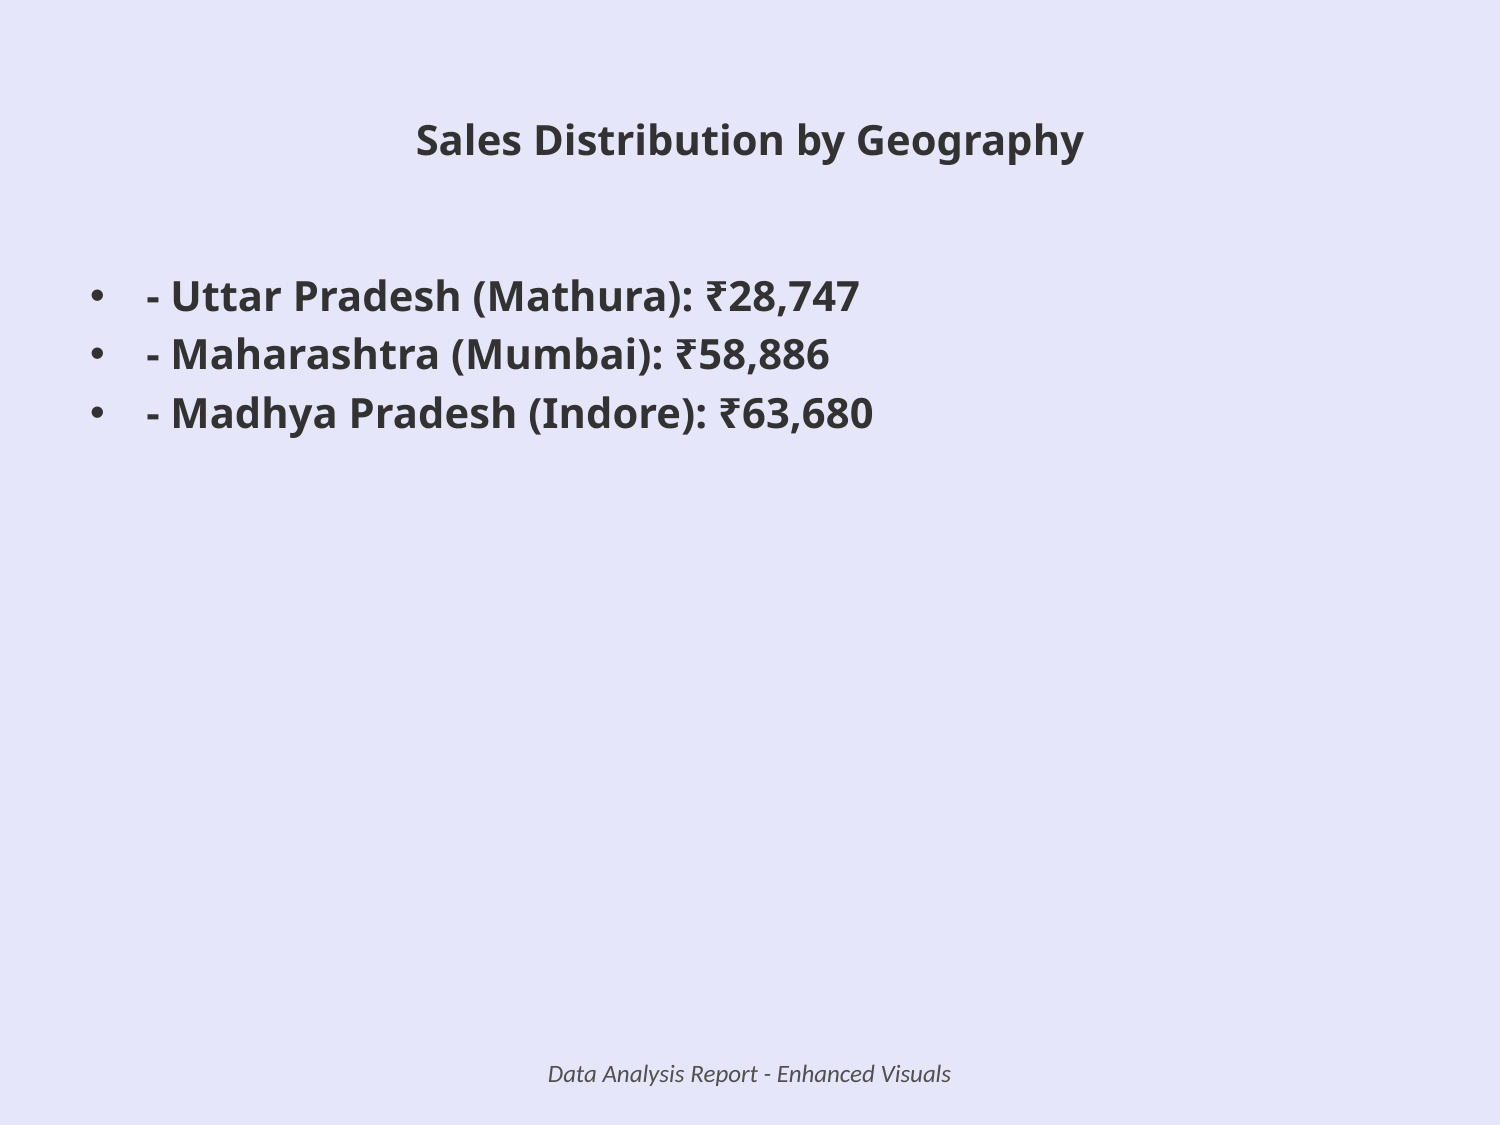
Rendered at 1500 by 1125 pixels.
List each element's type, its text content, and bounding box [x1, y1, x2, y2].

text_box Data Analysis Report - Enhanced Visuals [533, 1050, 967, 1095]
list - Uttar Pradesh (Mathura): ₹28,747 - Maharashtra (Mumbai): ₹58,886 - Madhya Pradesh (Indore): ₹63,680 [75, 262, 1425, 1005]
title Sales Distribution by Geography [75, 45, 1425, 233]
